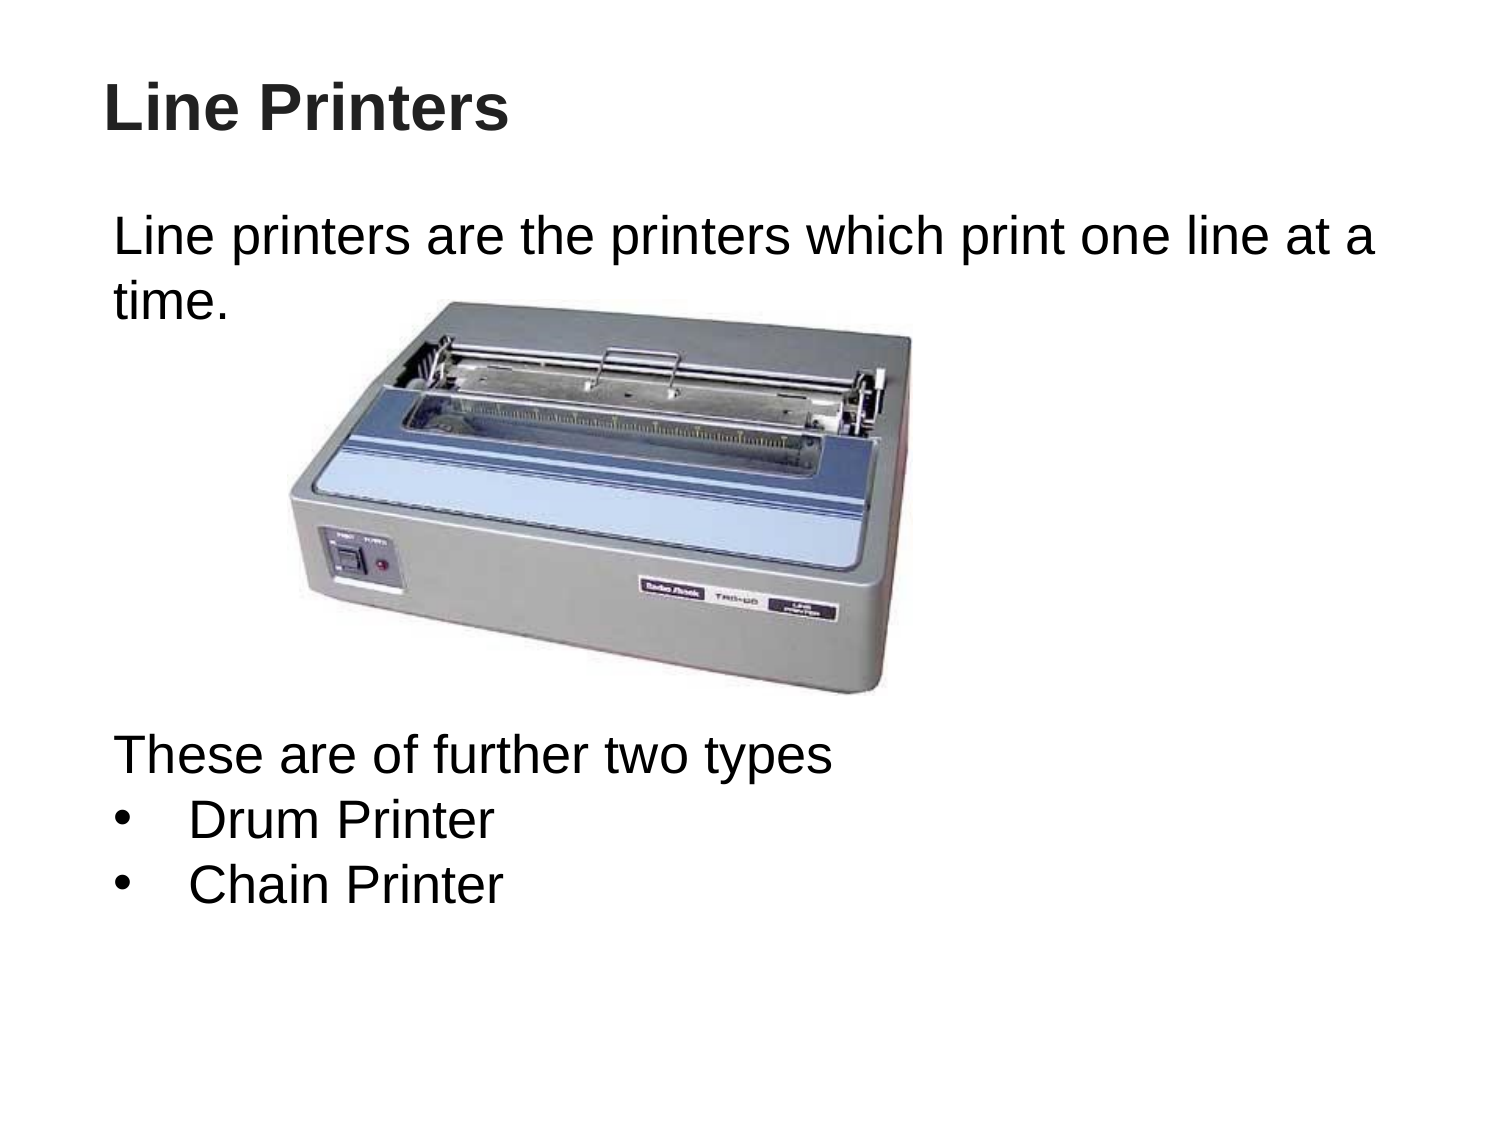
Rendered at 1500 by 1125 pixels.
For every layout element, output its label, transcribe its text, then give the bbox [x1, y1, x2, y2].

picture [287, 299, 913, 696]
list Line printers are the printers which print one line at a time. These are of further two types Drum Printer Chain Printer [113, 200, 1387, 1125]
title Line Printers [103, 64, 1397, 226]
